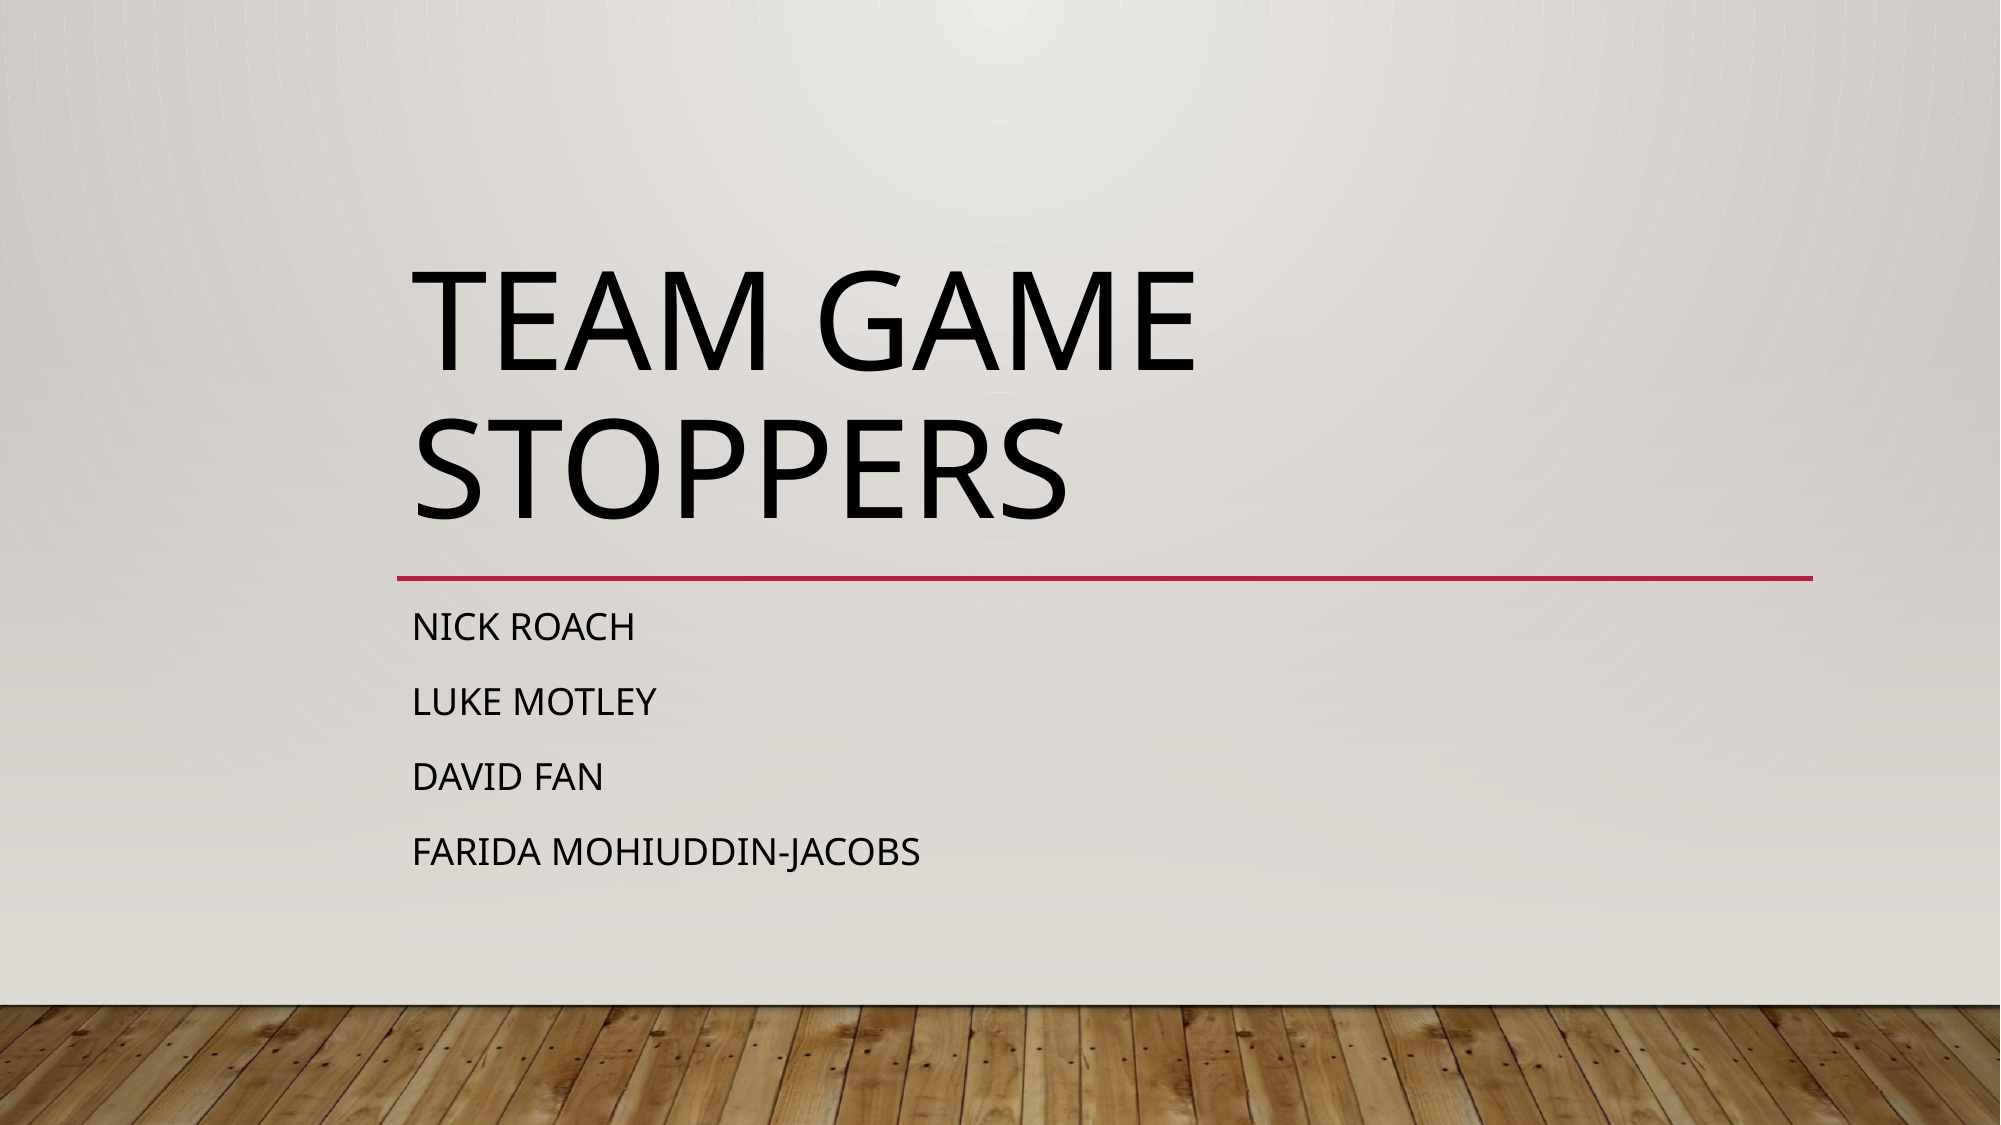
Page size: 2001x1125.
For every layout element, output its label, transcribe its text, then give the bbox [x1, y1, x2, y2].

title Team Game stoppers [396, 131, 1814, 549]
picture [0, 1005, 2000, 1125]
subtitle Nick Roach Luke Motley David Fan Farida Mohiuddin-Jacobs [396, 579, 1814, 933]
